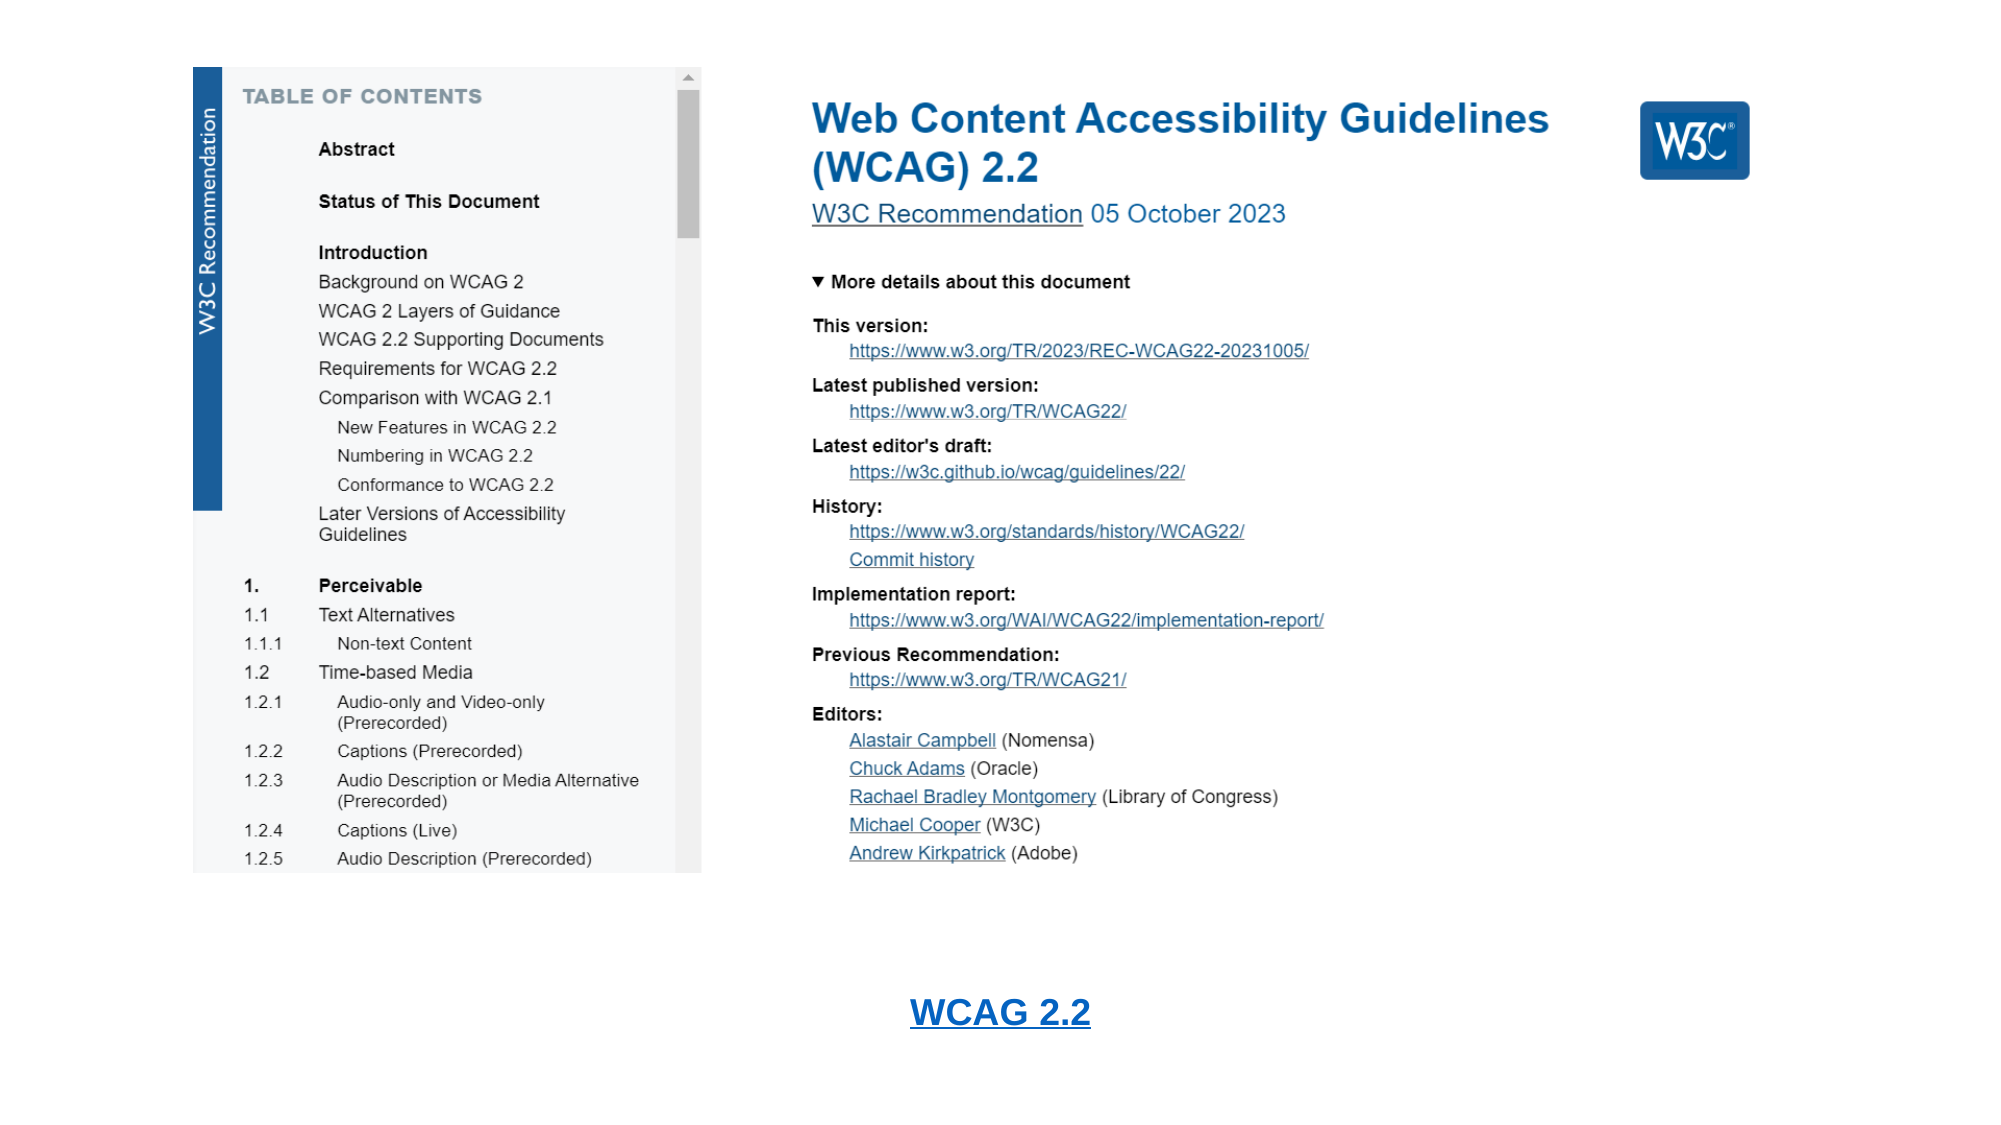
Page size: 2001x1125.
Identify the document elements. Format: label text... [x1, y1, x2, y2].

picture [193, 67, 1857, 873]
text_box WCAG 2.2 [895, 977, 1155, 1040]
